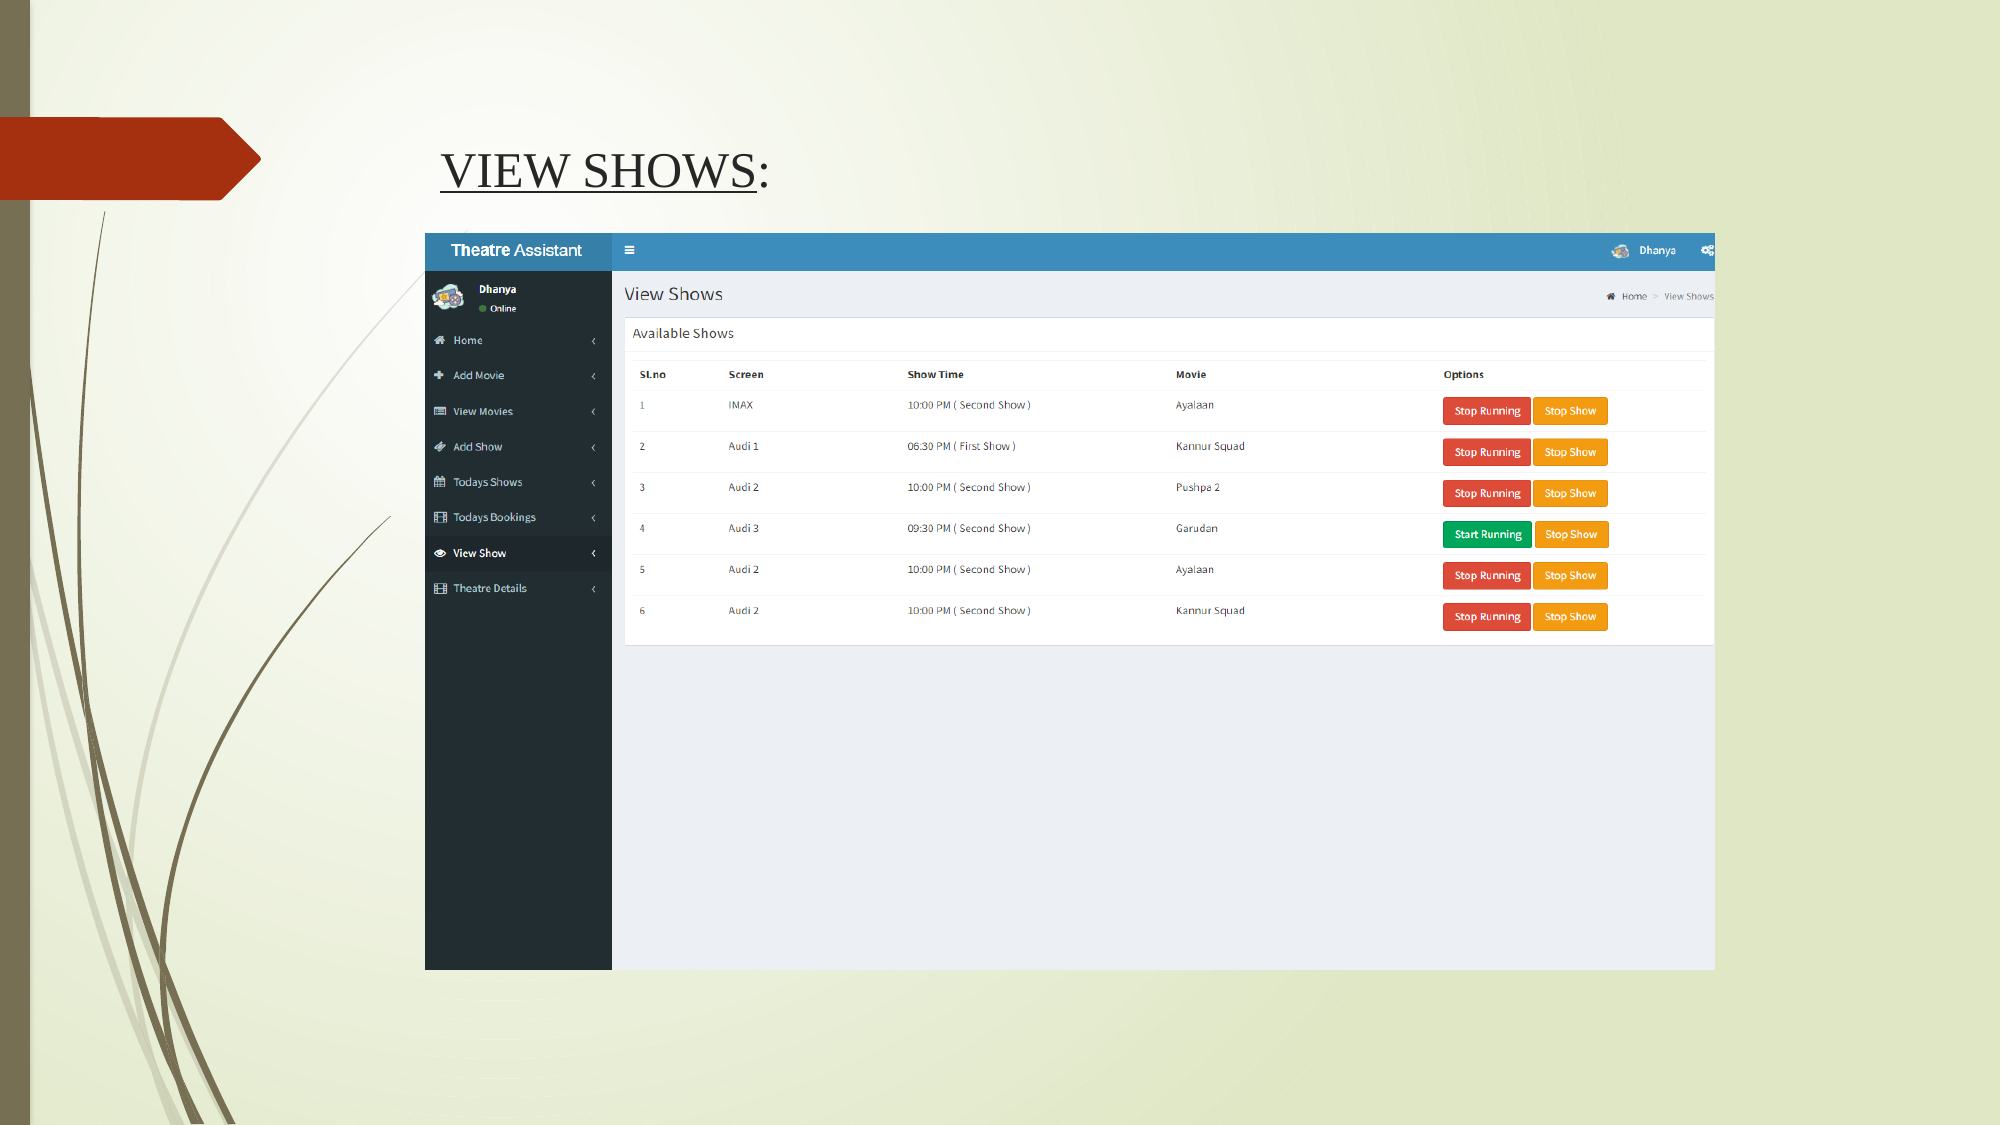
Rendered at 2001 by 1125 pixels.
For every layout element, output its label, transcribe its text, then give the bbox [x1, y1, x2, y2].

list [425, 233, 1715, 970]
title VIEW SHOWS: [425, 130, 1888, 246]
